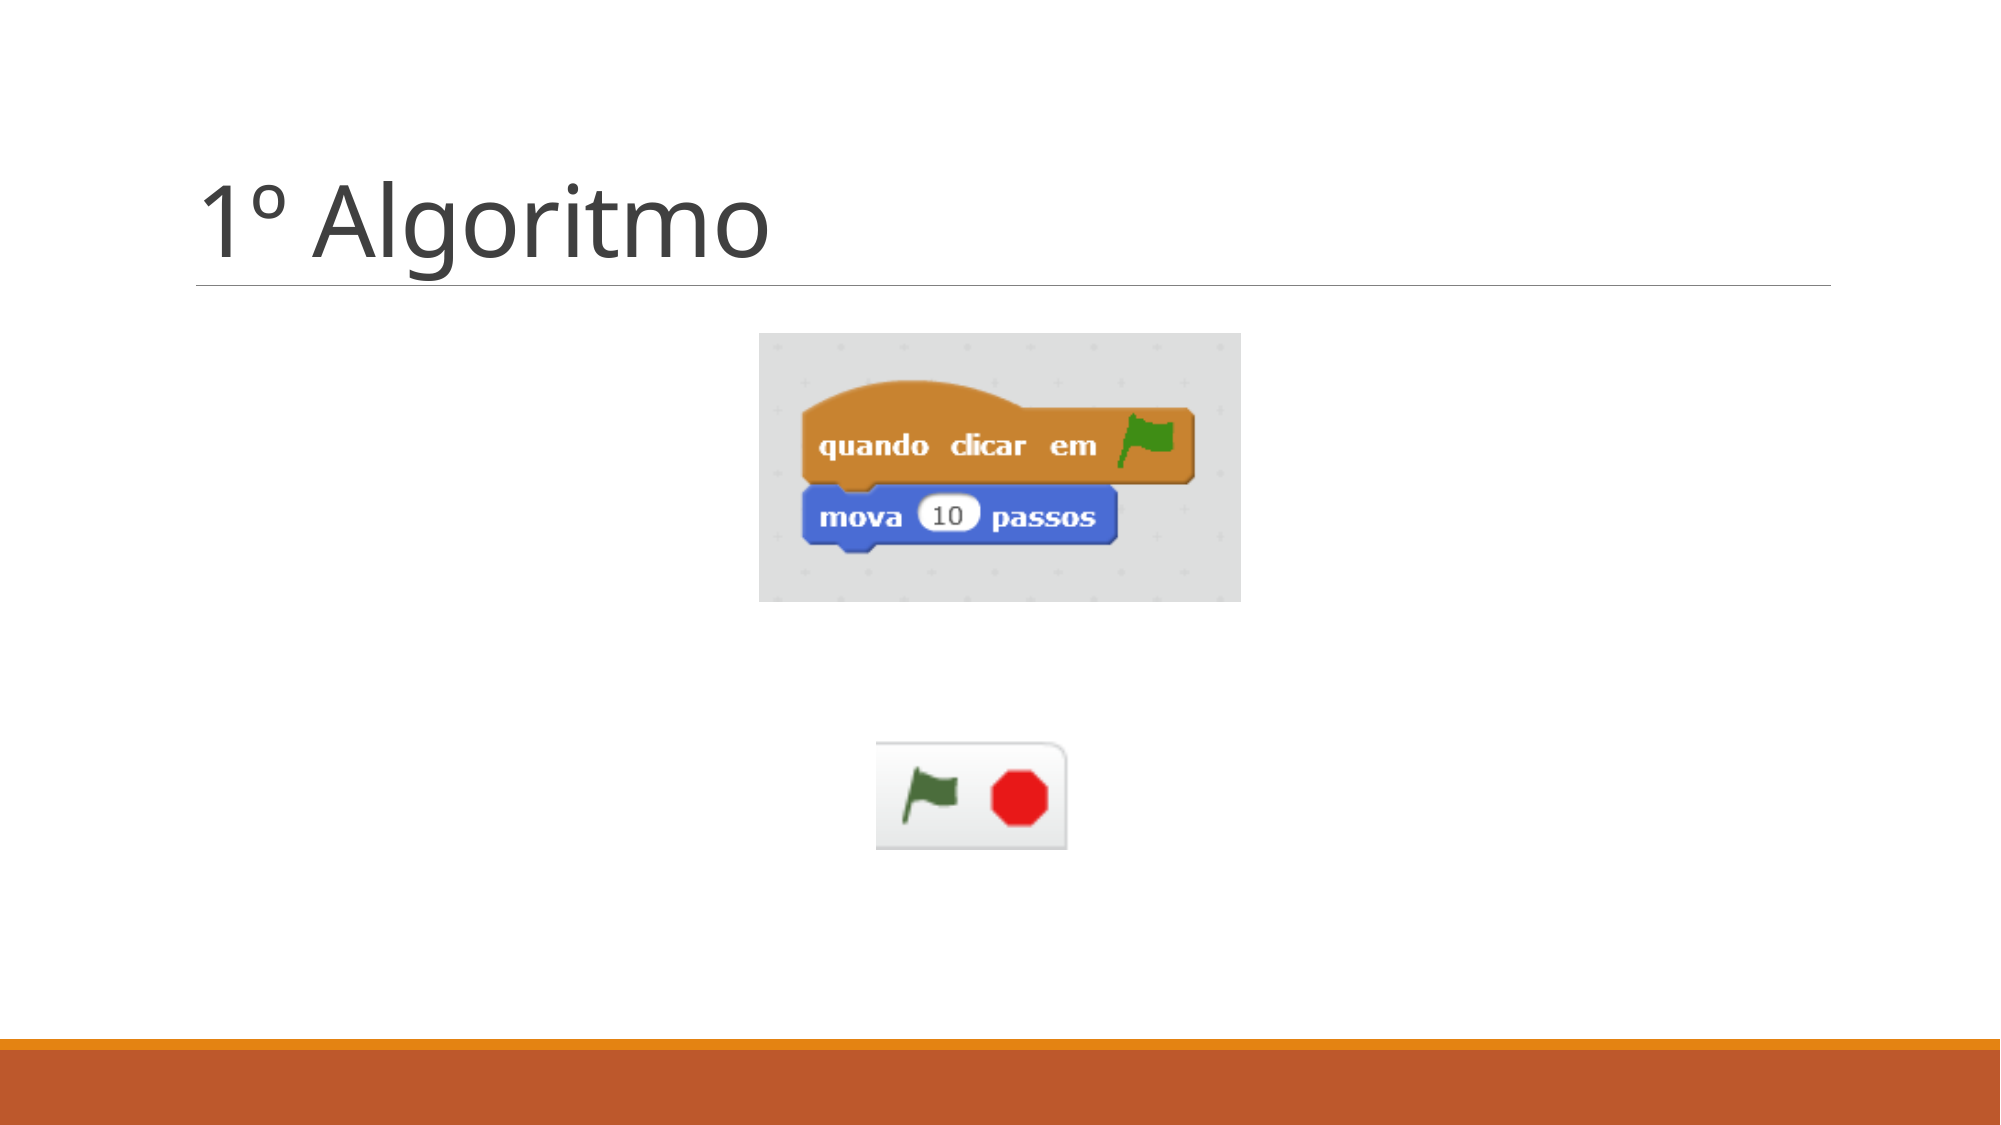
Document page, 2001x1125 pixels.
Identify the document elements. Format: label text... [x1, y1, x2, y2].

picture [876, 740, 1071, 851]
picture [759, 332, 1241, 603]
title 1º Algoritmo [180, 47, 1830, 285]
